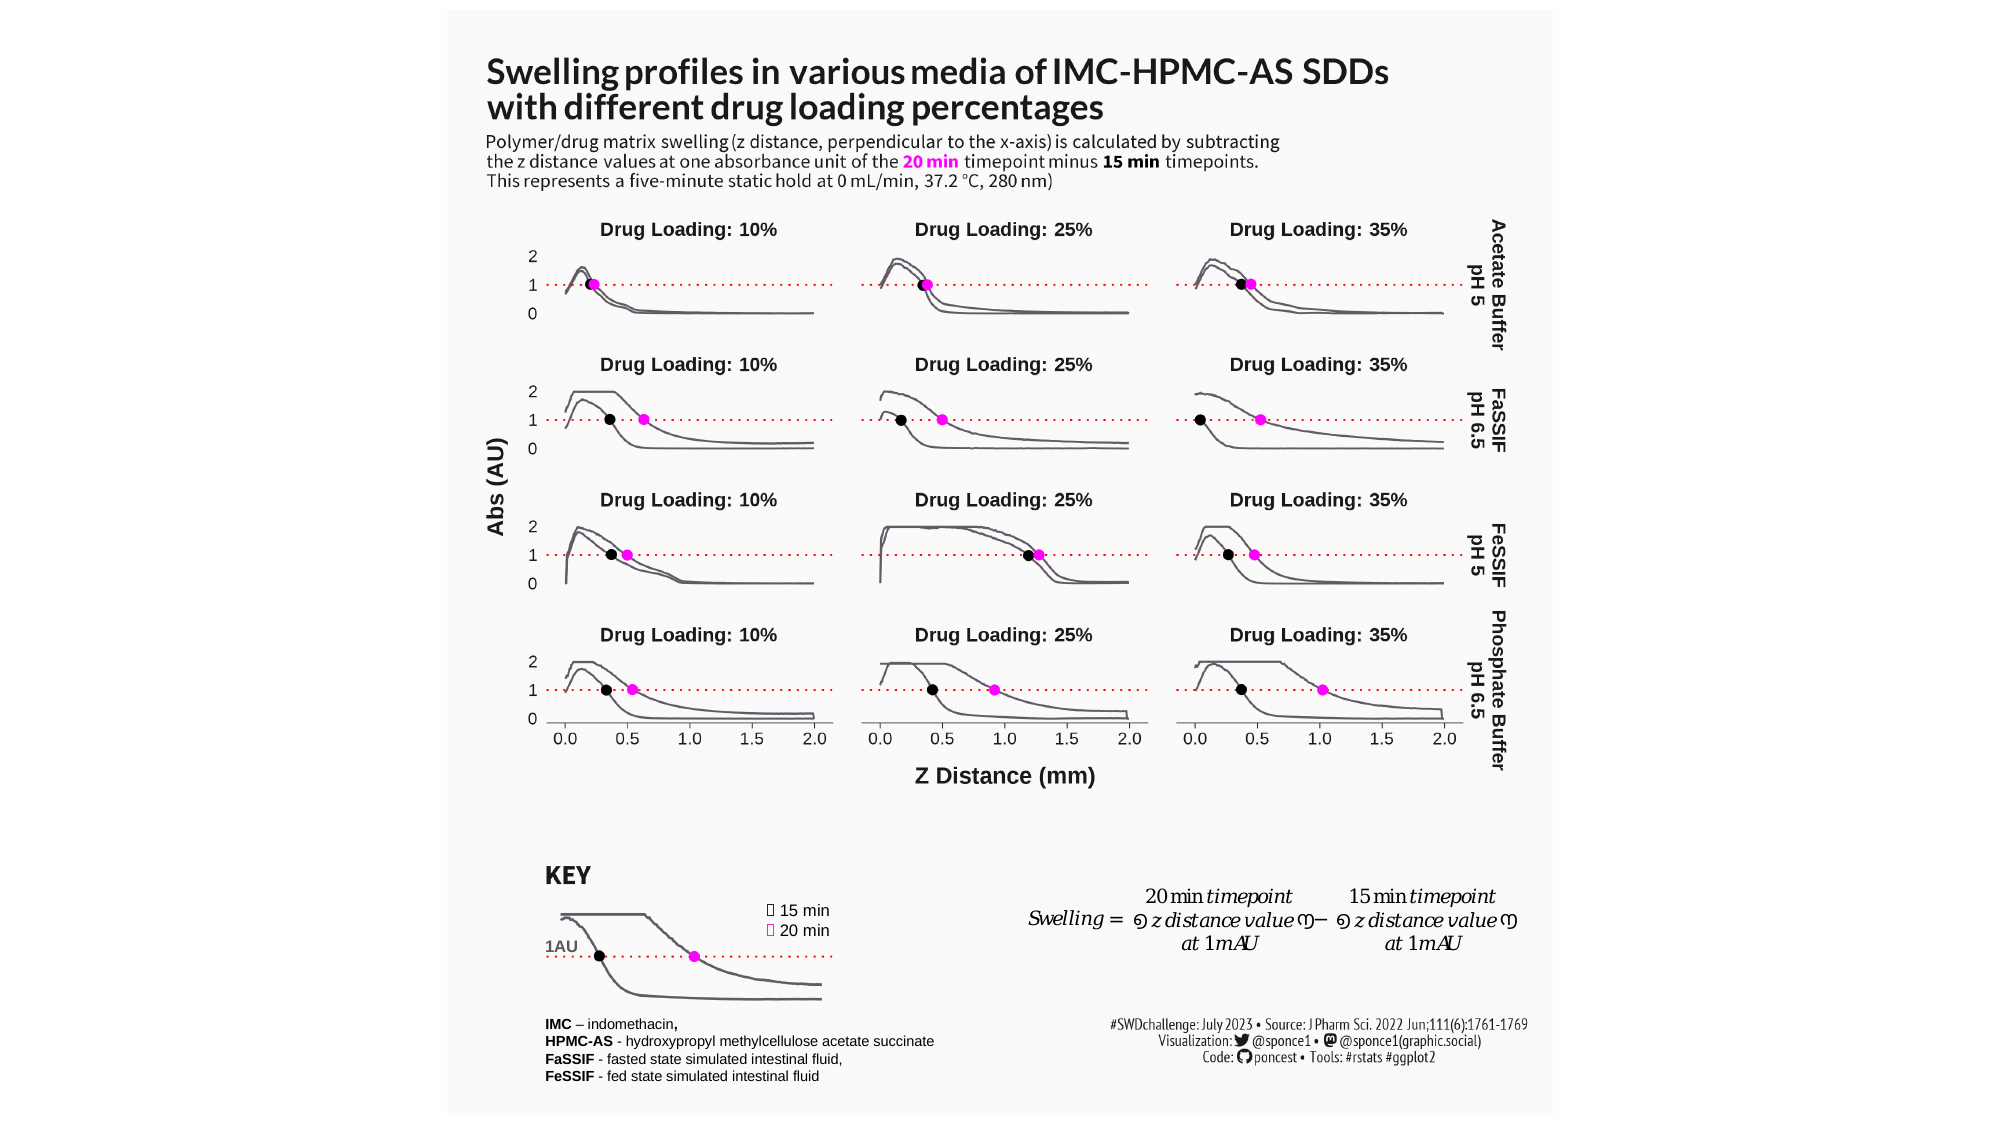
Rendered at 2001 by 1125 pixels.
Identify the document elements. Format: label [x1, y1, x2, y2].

text_box [437, 0, 1563, 1125]
